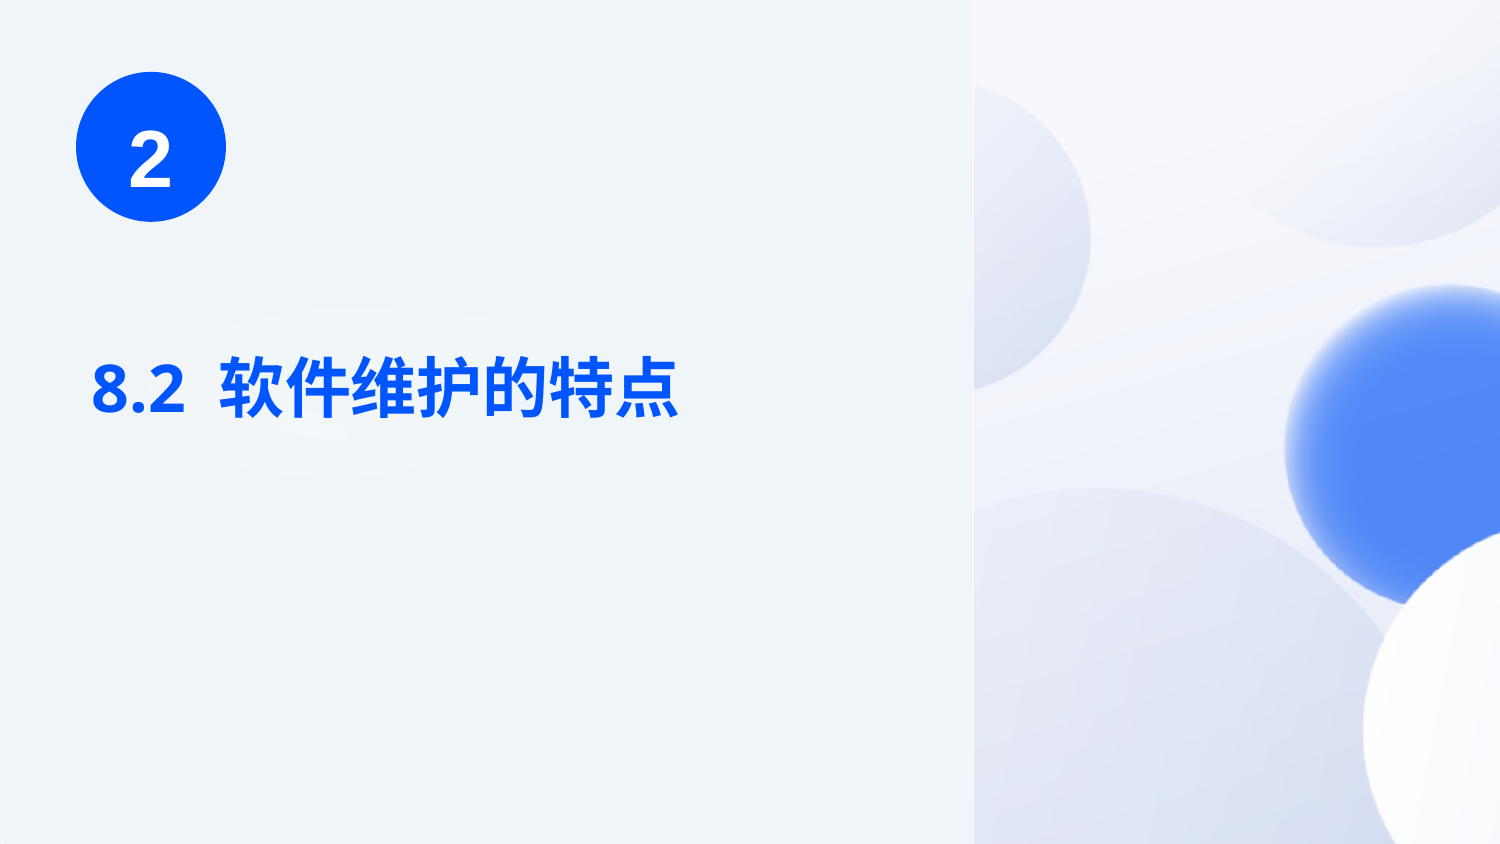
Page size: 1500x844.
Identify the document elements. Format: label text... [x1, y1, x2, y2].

text_box 2 [39, 79, 263, 220]
picture [0, 0, 1500, 844]
text_box [119, 71, 183, 79]
text_box 8.2 软件维护的特点 [76, 321, 933, 442]
